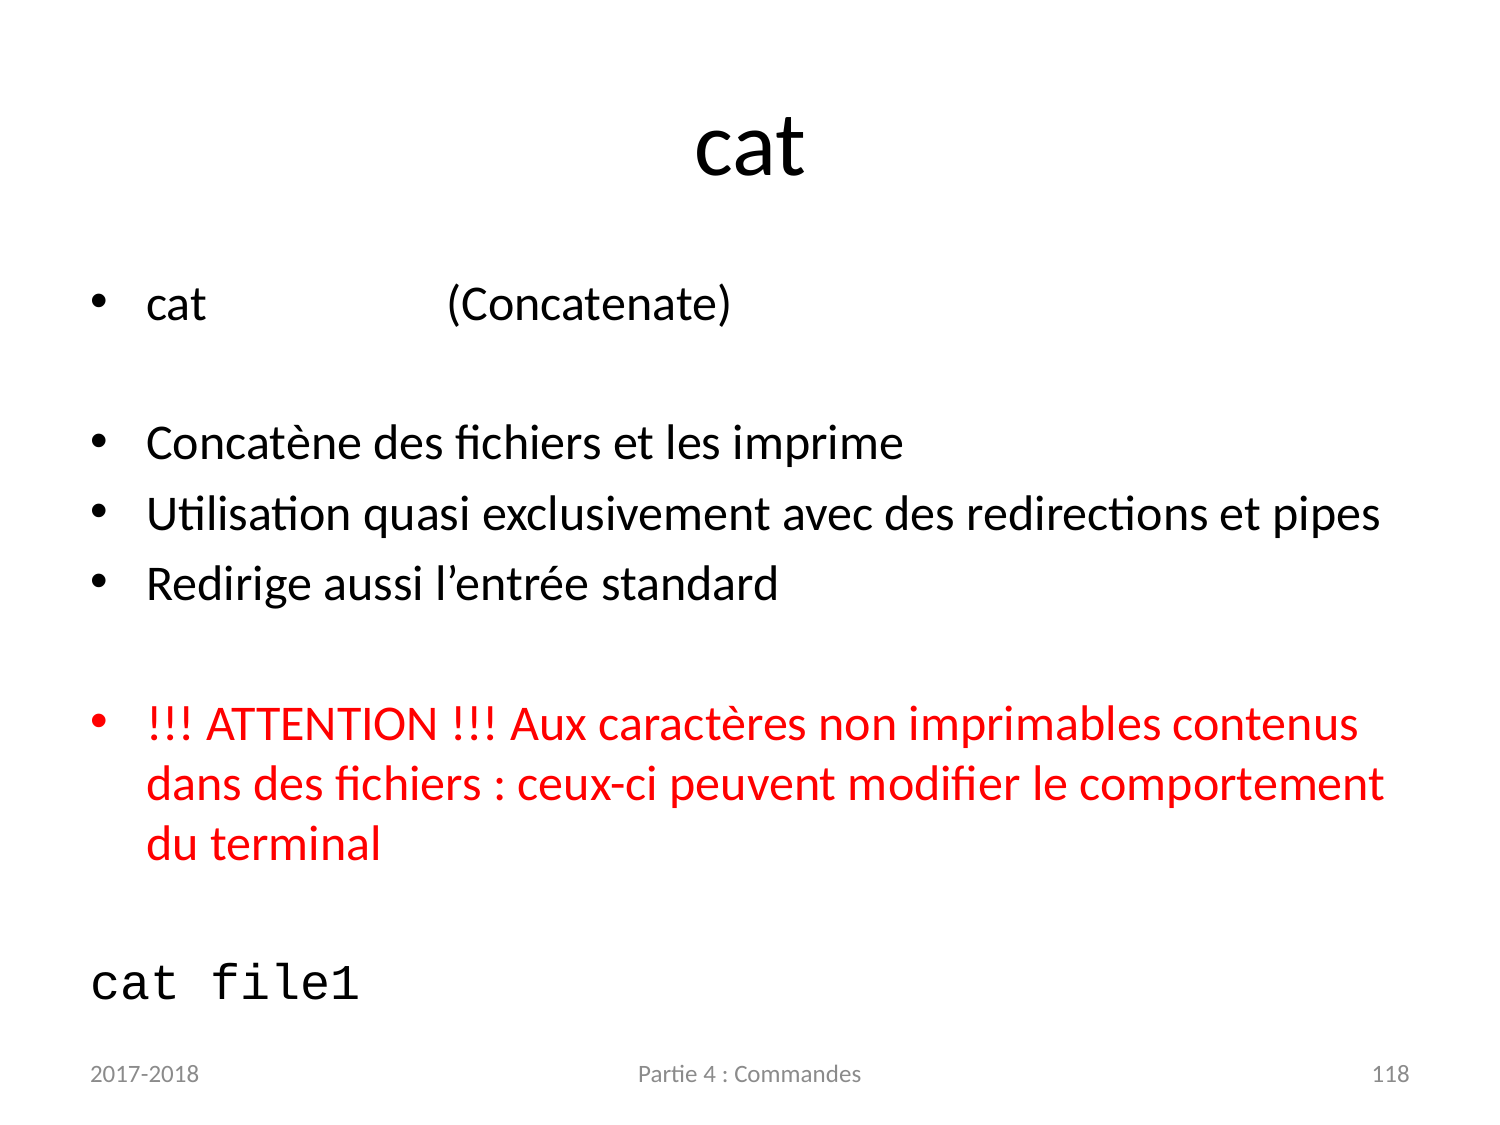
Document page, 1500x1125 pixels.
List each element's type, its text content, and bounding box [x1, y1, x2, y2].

list cat (Concatenate) Concatène des fichiers et les imprime Utilisation quasi exclusivement avec des redirections et pipes Redirige aussi l’entrée standard !!! ATTENTION !!! Aux caractères non imprimables contenus dans des fichiers : ceux-ci peuvent modifier le comportement du terminal cat file1 [75, 262, 1447, 1005]
footer Partie 4 : Commandes [512, 1042, 988, 1103]
title cat [75, 45, 1425, 233]
slide_number 118 [1074, 1042, 1425, 1103]
slide_number 2017-2018 [75, 1042, 425, 1103]
